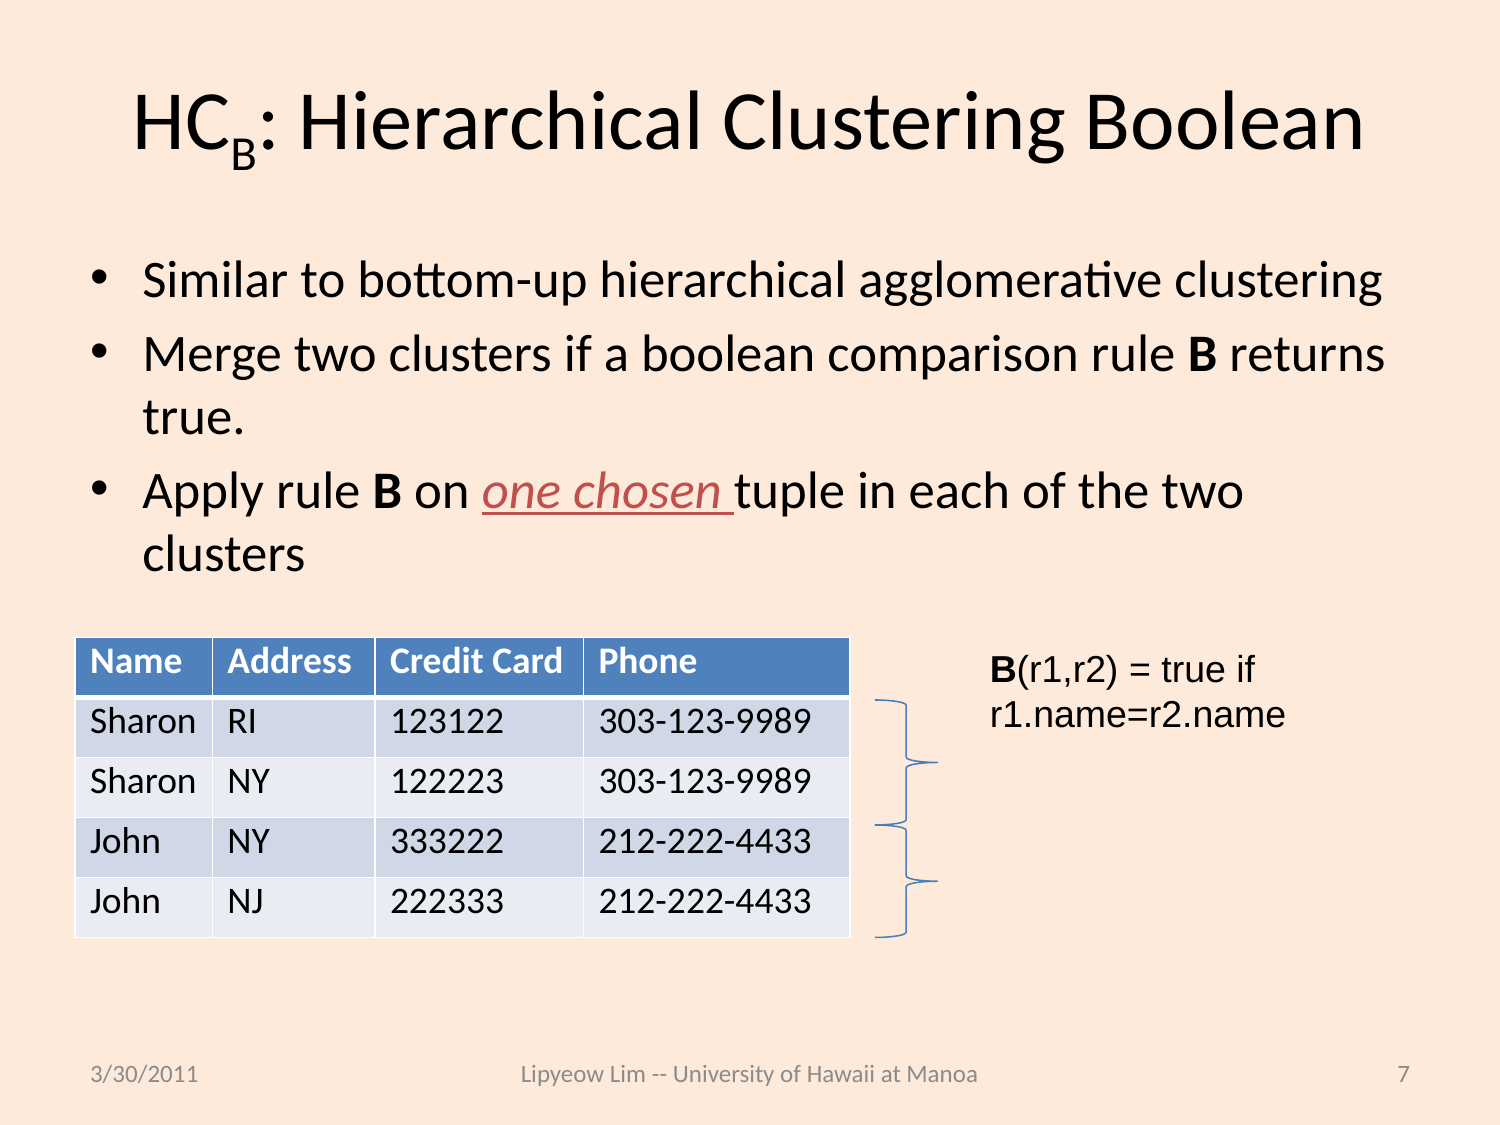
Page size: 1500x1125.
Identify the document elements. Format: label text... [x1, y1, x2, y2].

table_cell Sharon [76, 700, 212, 757]
table_cell 303-123-9989 [584, 700, 849, 757]
text_box B(r1,r2) = true if r1.name=r2.name [975, 637, 1375, 743]
slide_number 7 [1074, 1042, 1425, 1103]
table_header Phone [584, 638, 849, 695]
table_cell NY [213, 818, 374, 877]
table_cell John [76, 818, 212, 877]
table_cell 123122 [376, 700, 583, 757]
title HCB: Hierarchical Clustering Boolean [74, 44, 1426, 201]
table_cell 212-222-4433 [584, 818, 849, 877]
list Similar to bottom-up hierarchical agglomerative clustering Merge two clusters if a boolean comparison rule B returns true. Apply rule B on one chosen tuple in each of the two clusters [74, 237, 1426, 638]
table_header Credit Card [376, 638, 583, 695]
table_cell RI [213, 700, 374, 757]
table_cell Sharon [76, 758, 212, 817]
footer Lipyeow Lim -- University of Hawaii at Manoa [450, 1042, 1050, 1103]
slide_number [75, 1042, 425, 1103]
text_box [874, 699, 939, 825]
table_cell 212-222-4433 [584, 878, 849, 937]
table_cell NY [213, 758, 374, 817]
table_header Address [213, 638, 374, 695]
table_cell 122223 [376, 758, 583, 817]
table_cell 303-123-9989 [584, 758, 849, 817]
table_cell 222333 [376, 878, 583, 937]
table_cell John [76, 878, 212, 937]
table_header Name [76, 638, 212, 695]
table_cell 333222 [376, 818, 583, 877]
text_box [874, 824, 939, 939]
table_cell NJ [213, 878, 374, 937]
